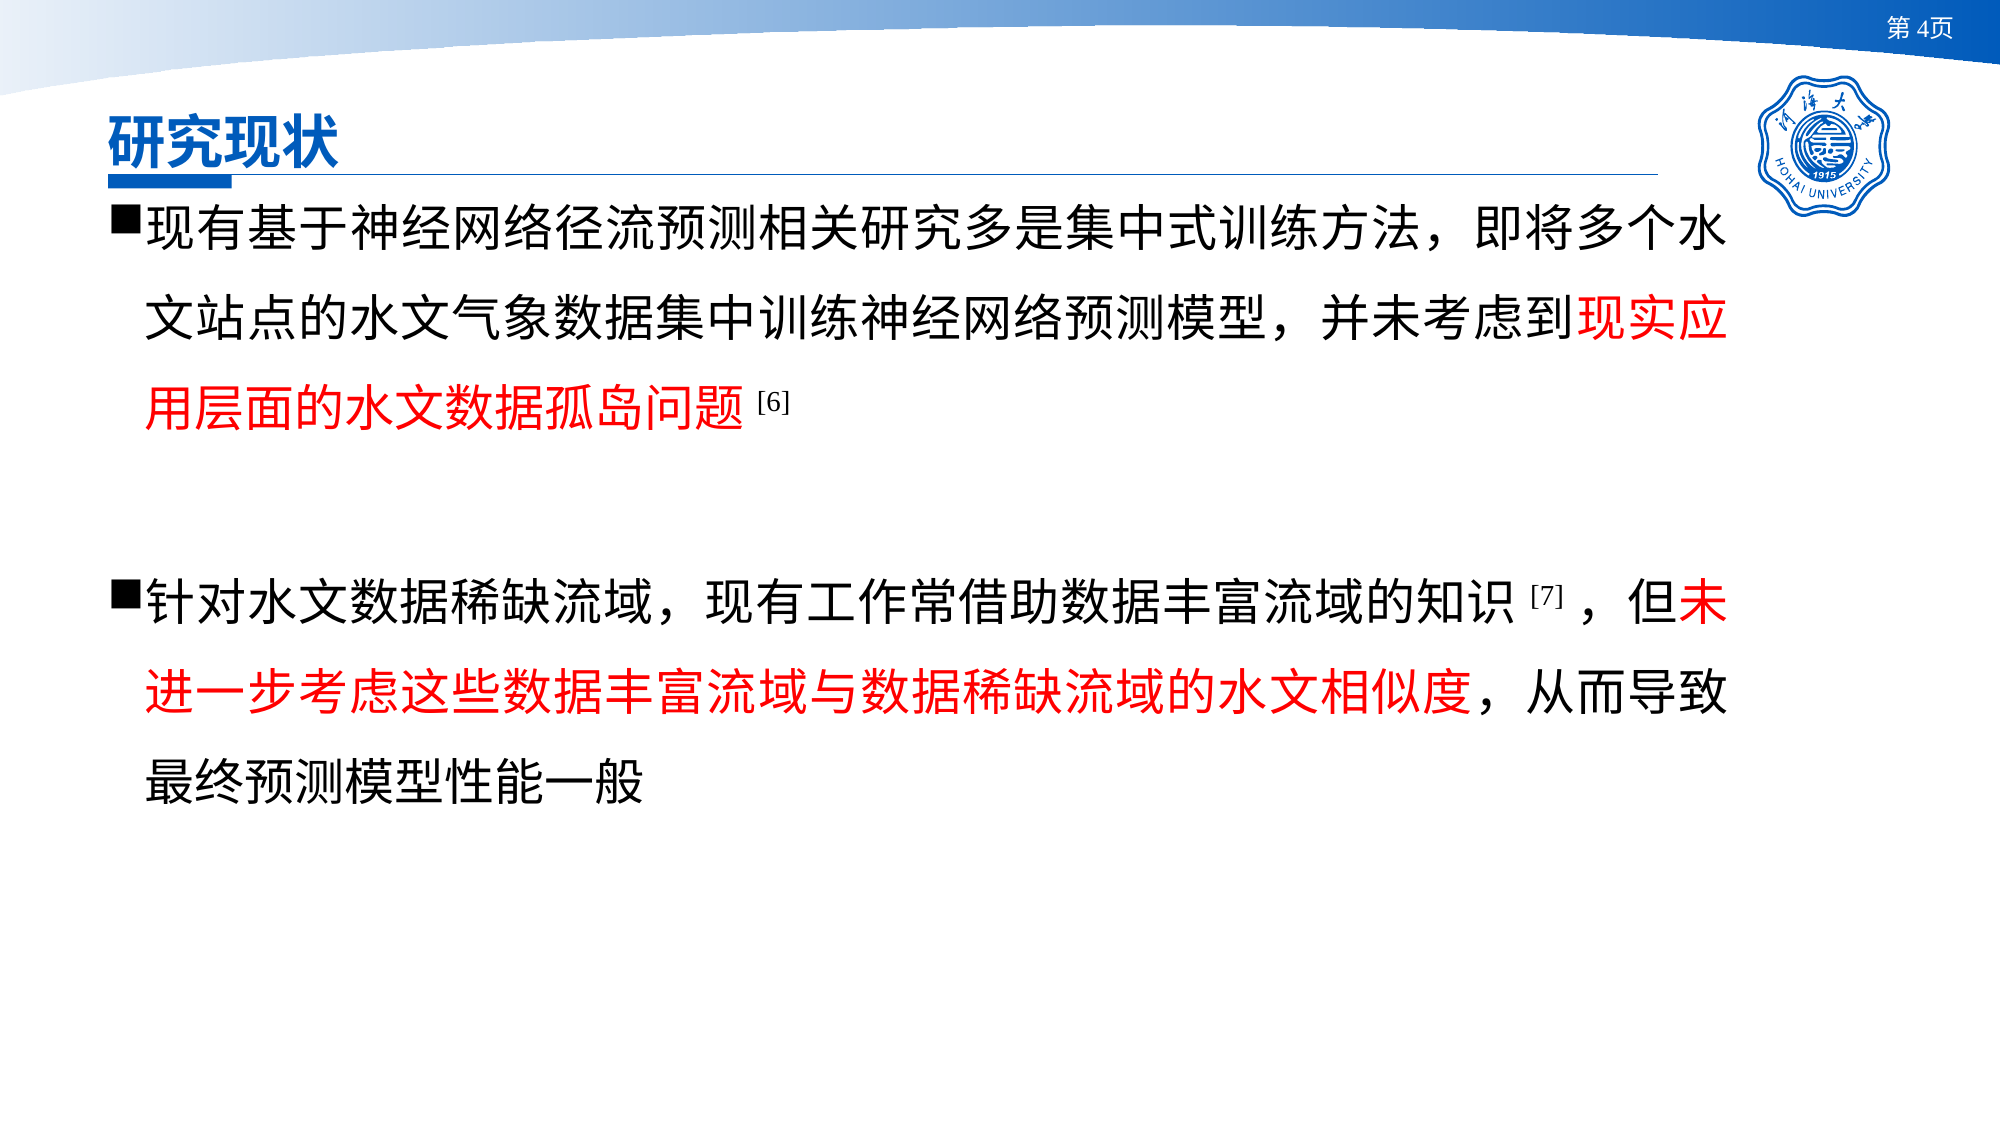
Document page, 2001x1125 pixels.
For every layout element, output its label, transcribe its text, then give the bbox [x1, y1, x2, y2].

list 现有基于神经网络径流预测相关研究多是集中式训练方法，即将多个水文站点的水文气象数据集中训练神经网络预测模型，并未考虑到现实应用层面的水文数据孤岛问题[6] 针对水文数据稀缺流域，现有工作常借助数据丰富流域的知识[7]，但未进一步考虑这些数据丰富流域与数据稀缺流域的水文相似度，从而导致最终预测模型性能一般 [92, 77, 1744, 1025]
slide_number 第页 [1519, 0, 1970, 58]
